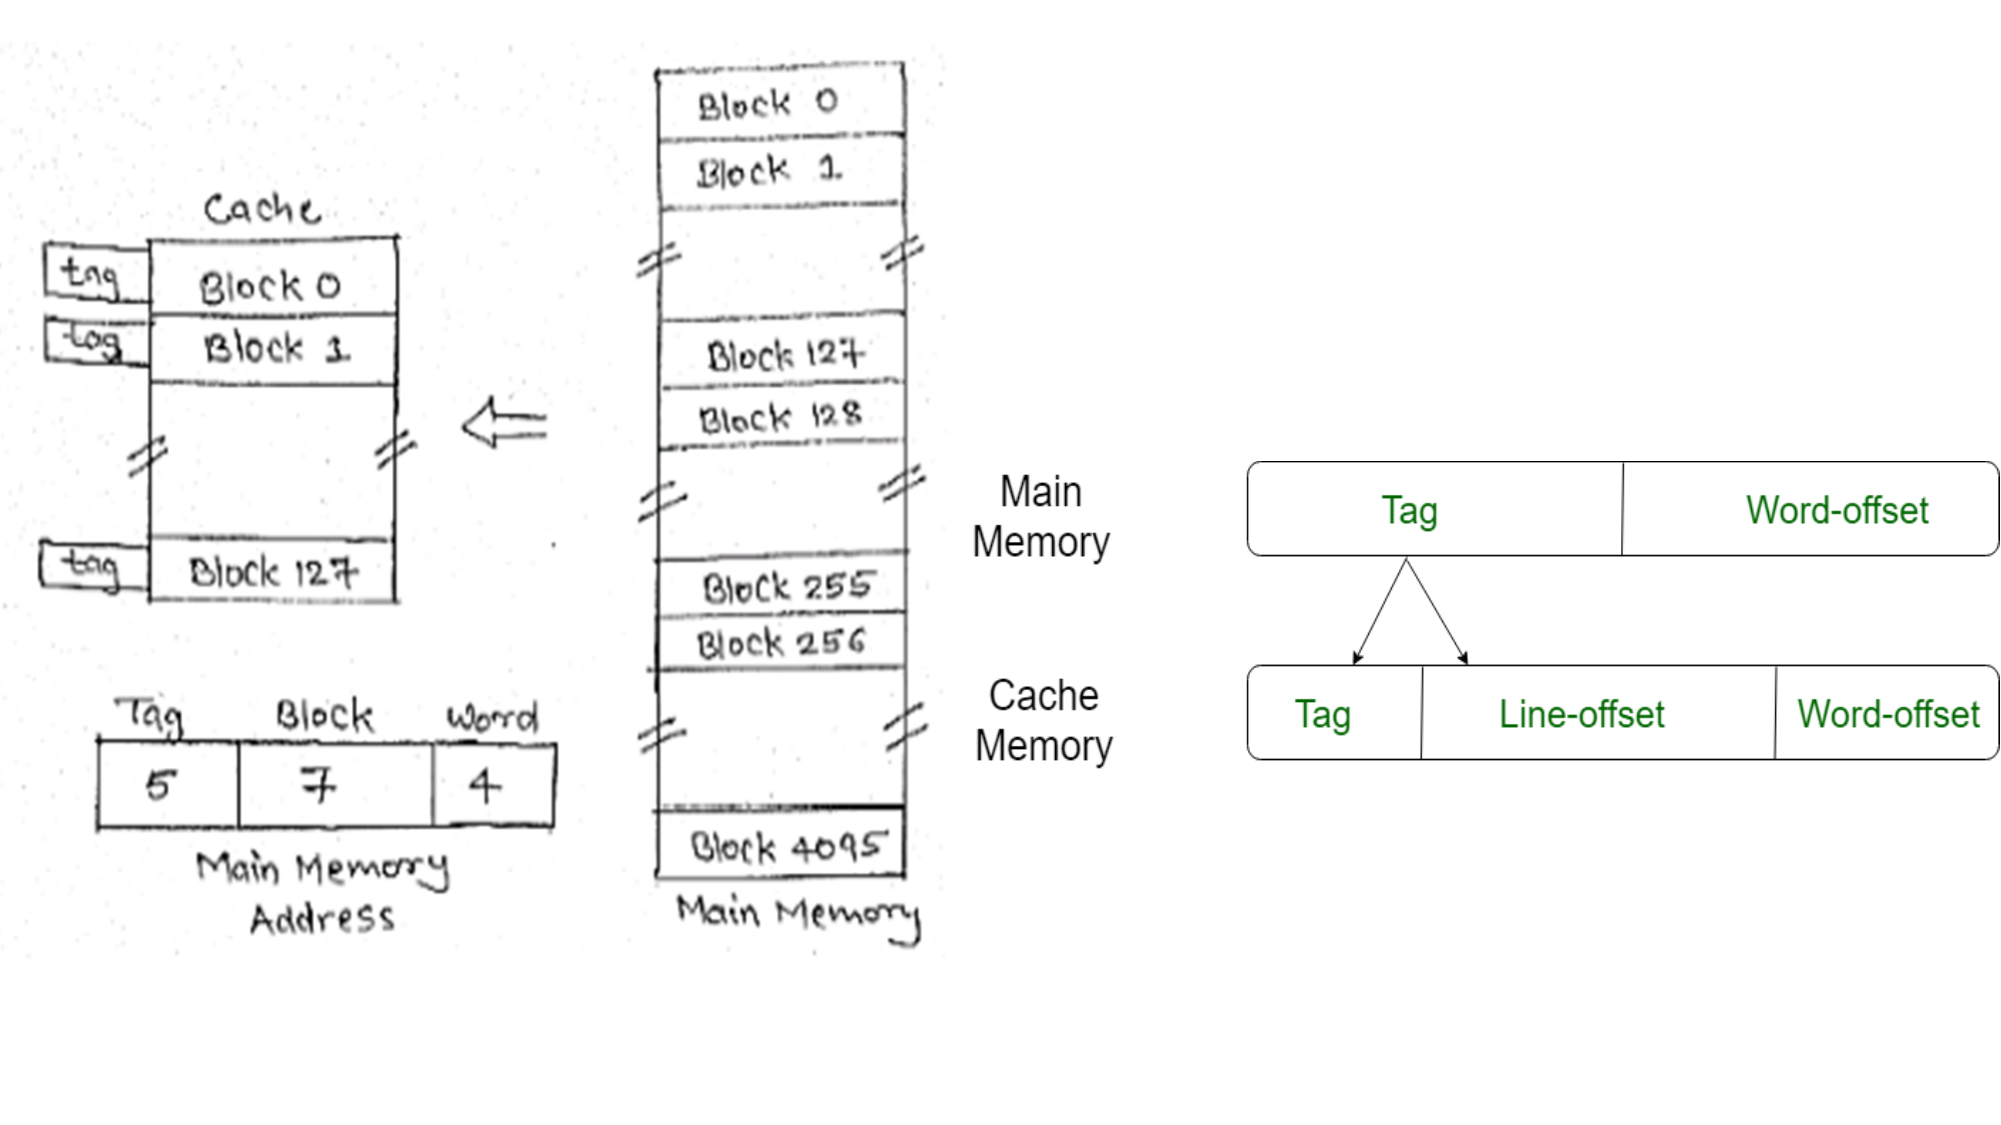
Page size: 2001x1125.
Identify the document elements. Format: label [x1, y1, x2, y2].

picture [971, 461, 2000, 770]
list [0, 0, 992, 974]
